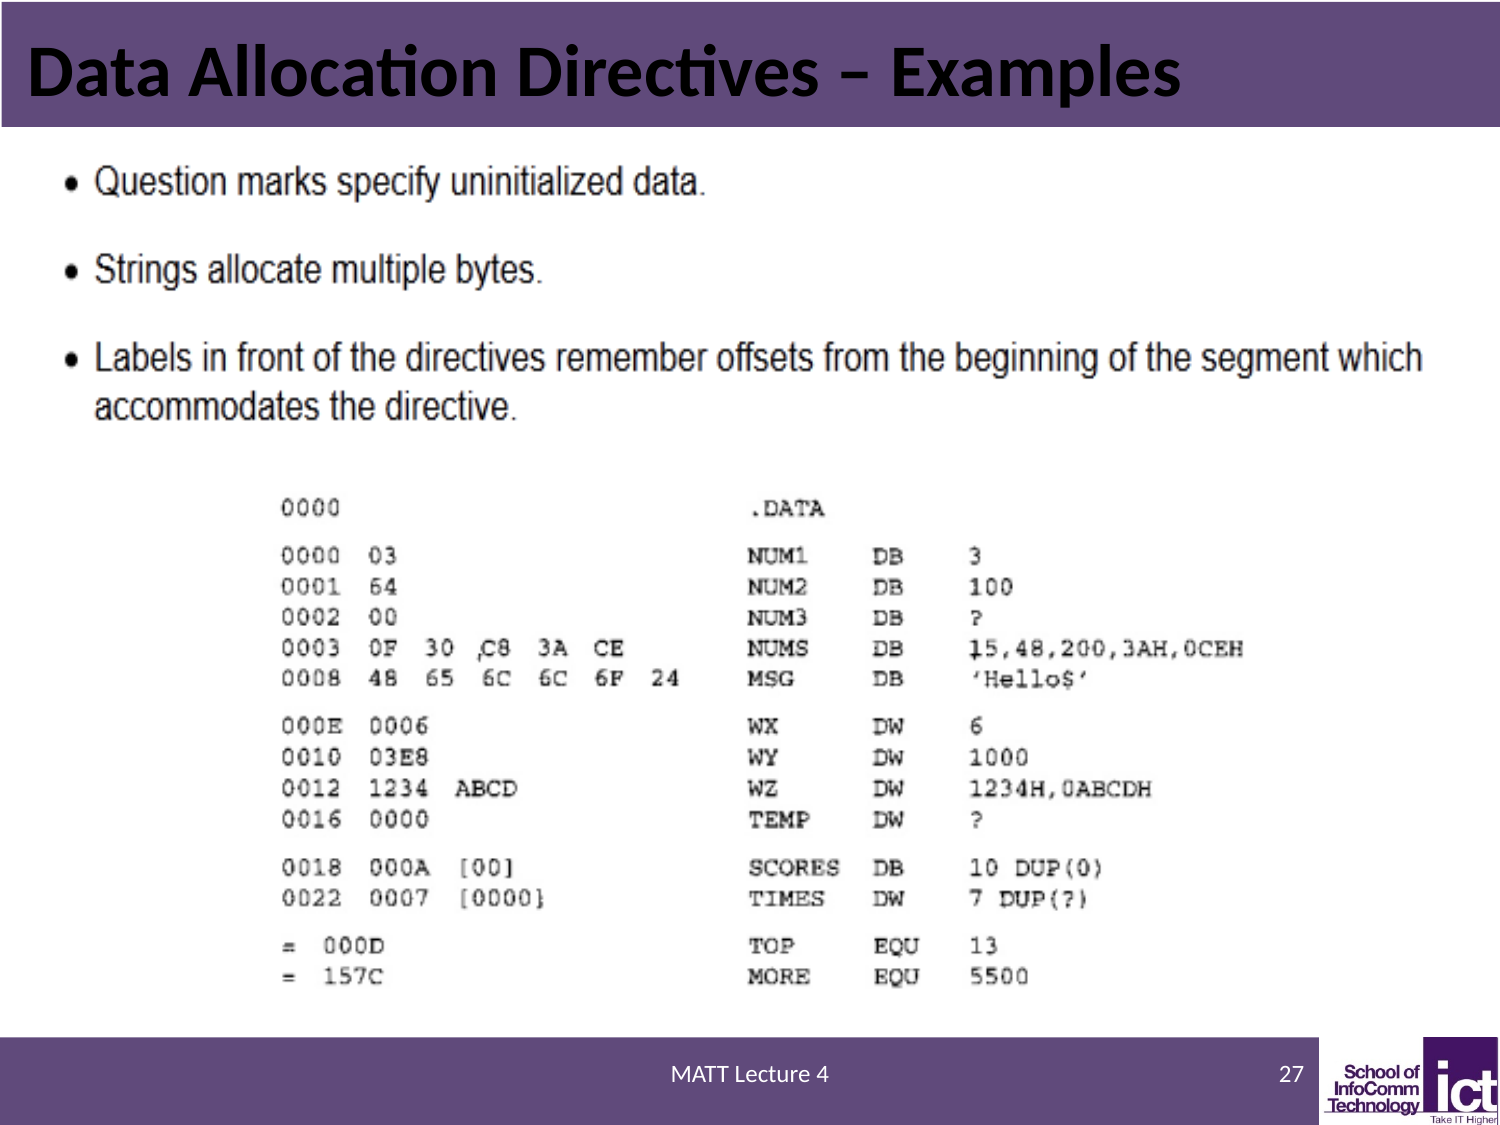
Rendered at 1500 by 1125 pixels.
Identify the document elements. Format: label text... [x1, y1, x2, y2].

picture [1319, 1037, 1497, 1125]
picture [24, 137, 1476, 1034]
title Data Allocation Directives – Examples [12, 13, 1500, 119]
slide_number 27 [1037, 1042, 1320, 1103]
footer MATT Lecture 4 [512, 1043, 988, 1103]
